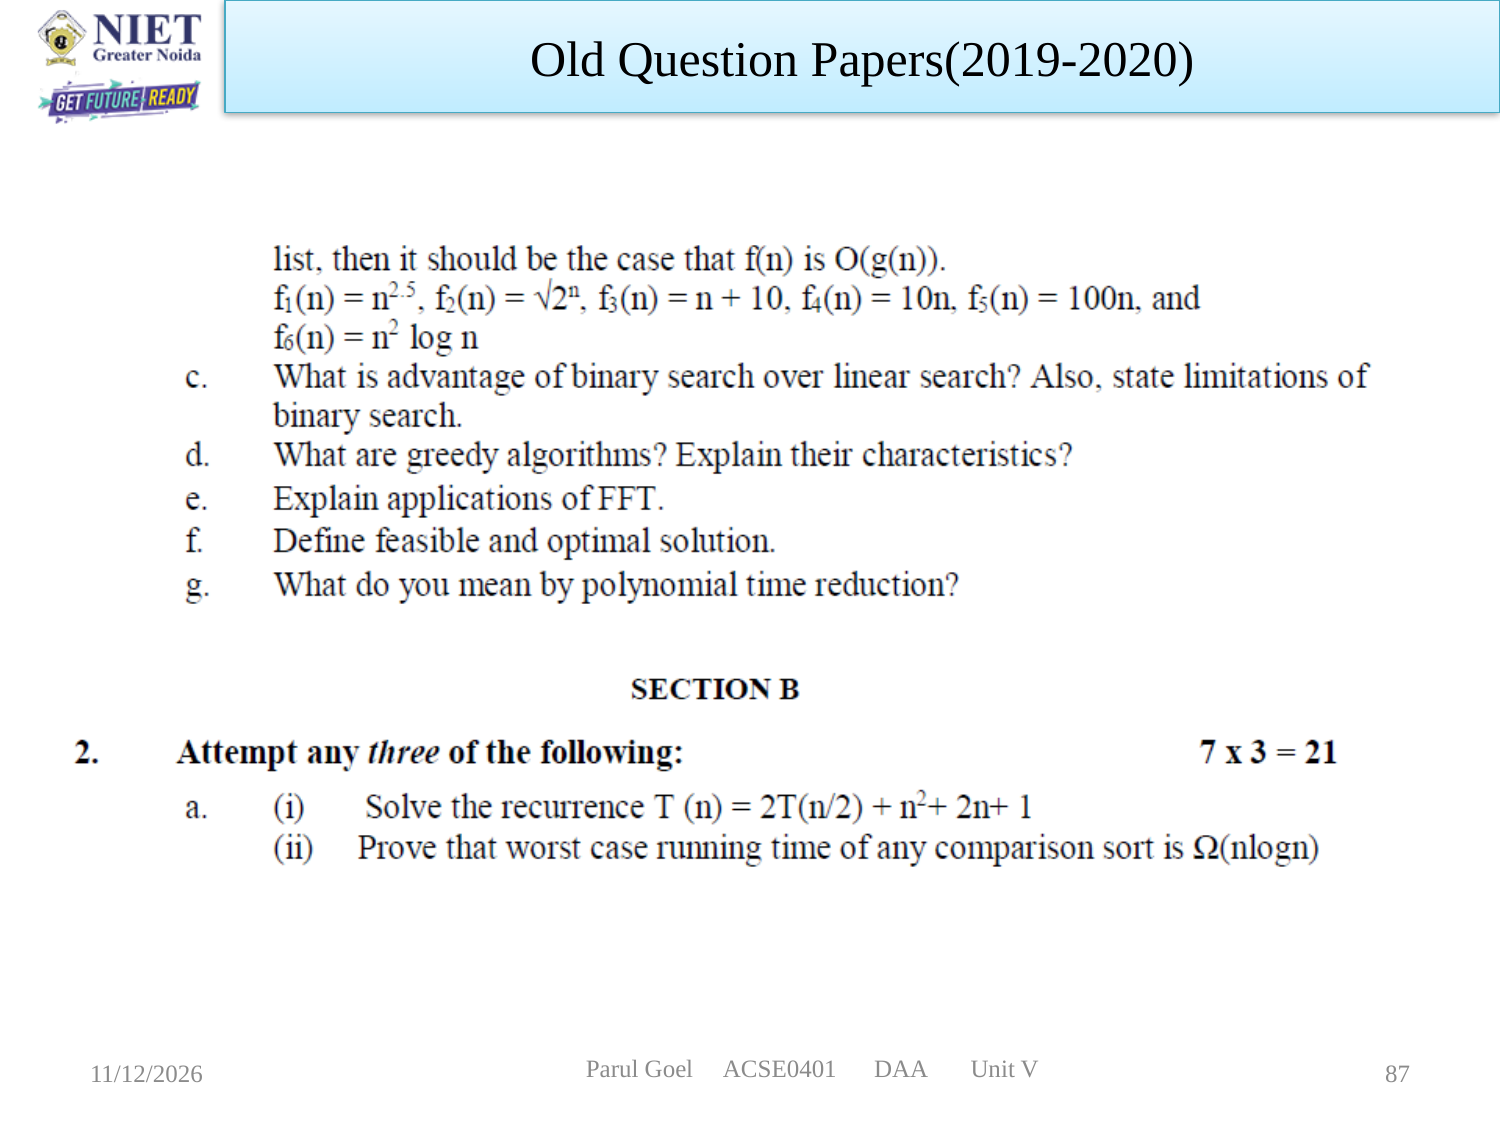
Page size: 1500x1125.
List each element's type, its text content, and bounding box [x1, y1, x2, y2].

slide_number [75, 1042, 425, 1103]
picture [0, 244, 1426, 881]
slide_number 87 [1074, 1042, 1425, 1103]
text_box Old Question Papers(2019-2020) [238, 0, 1500, 113]
picture [0, 0, 238, 135]
footer Parul Goel ACSE0401 DAA Unit V [412, 1037, 1213, 1098]
